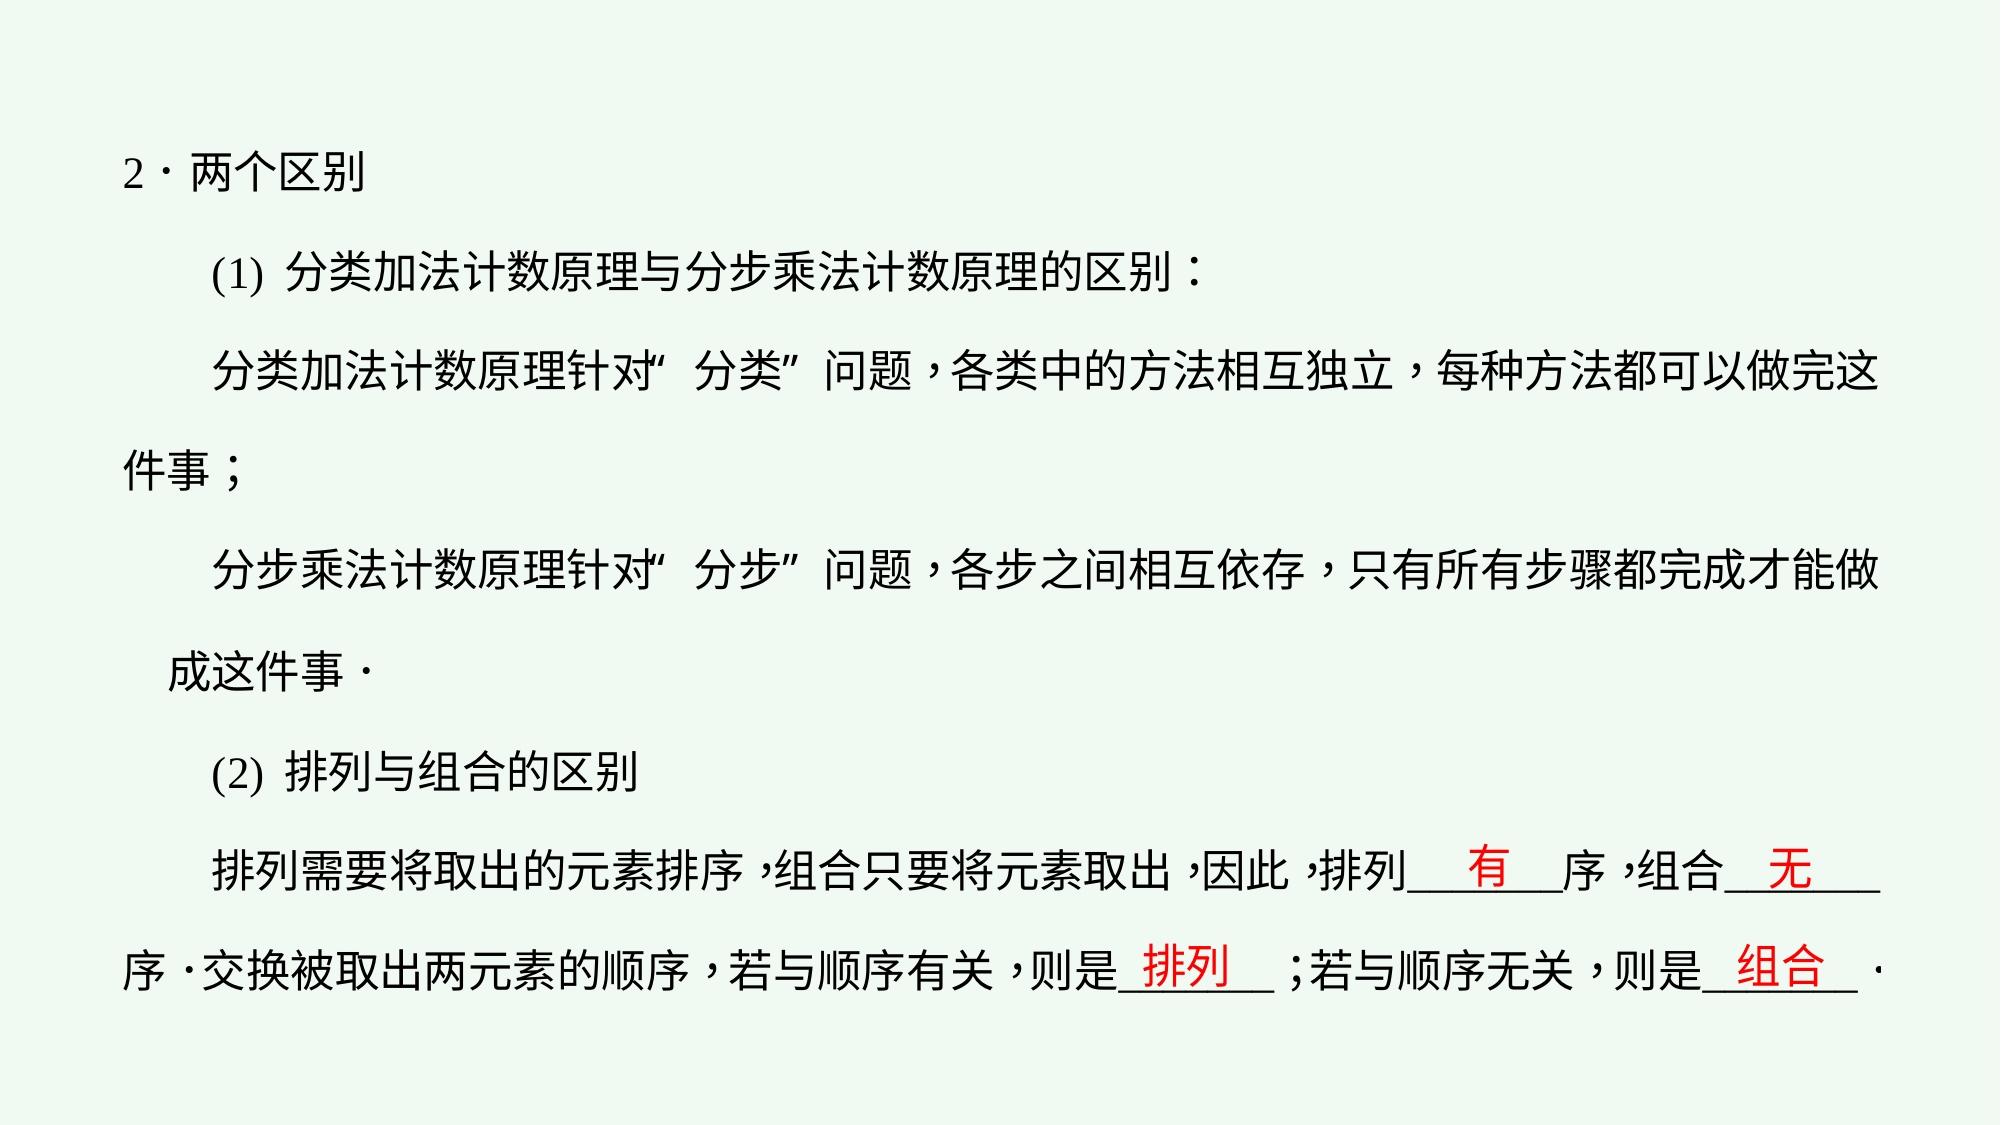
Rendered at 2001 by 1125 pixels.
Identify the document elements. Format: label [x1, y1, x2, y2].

text_box [122, 121, 1881, 1022]
text_box [1466, 833, 2000, 904]
text_box [1768, 835, 2000, 906]
text_box [1736, 933, 2000, 1005]
text_box [1142, 933, 1736, 1005]
